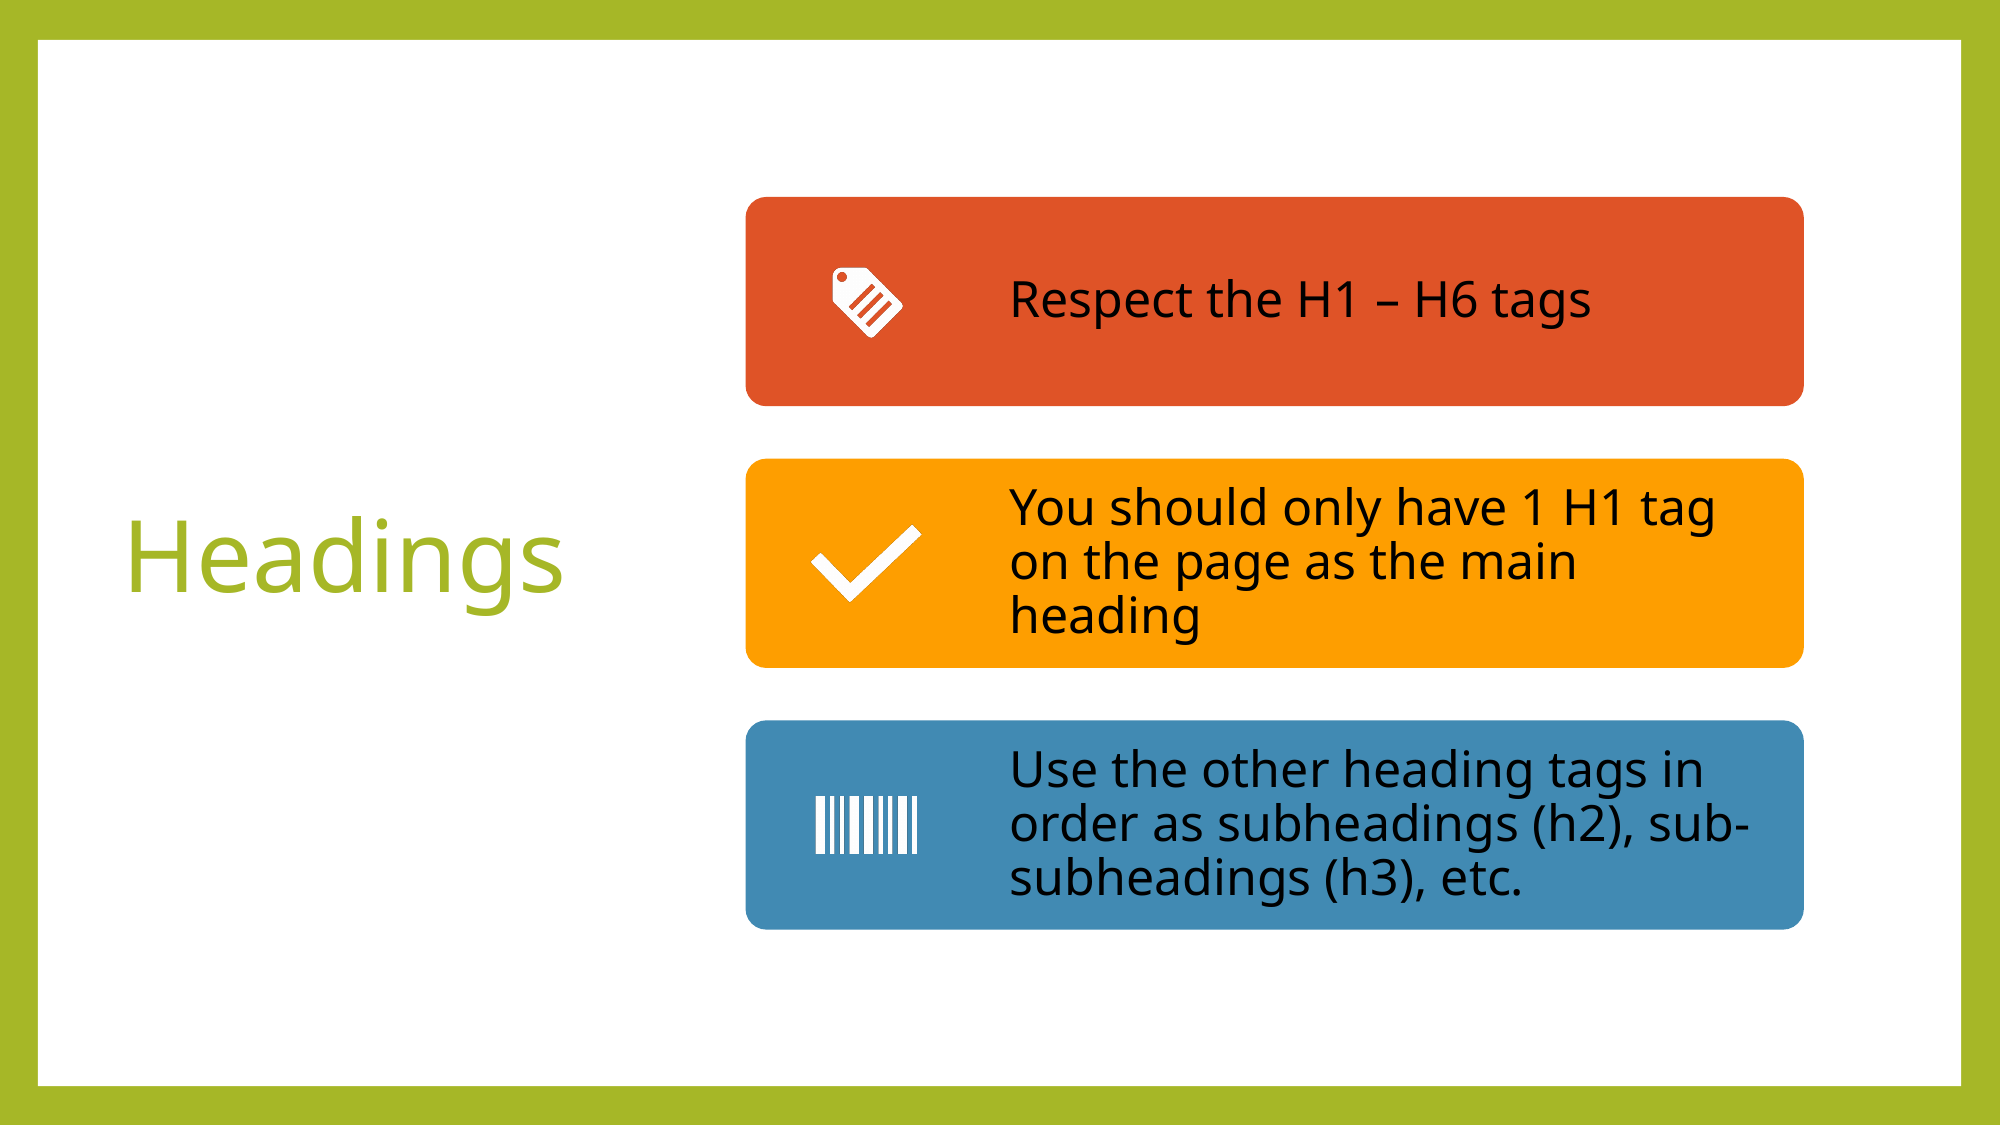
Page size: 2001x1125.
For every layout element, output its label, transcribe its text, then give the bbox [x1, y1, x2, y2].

title Headings [107, 99, 659, 1020]
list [745, 196, 1805, 931]
